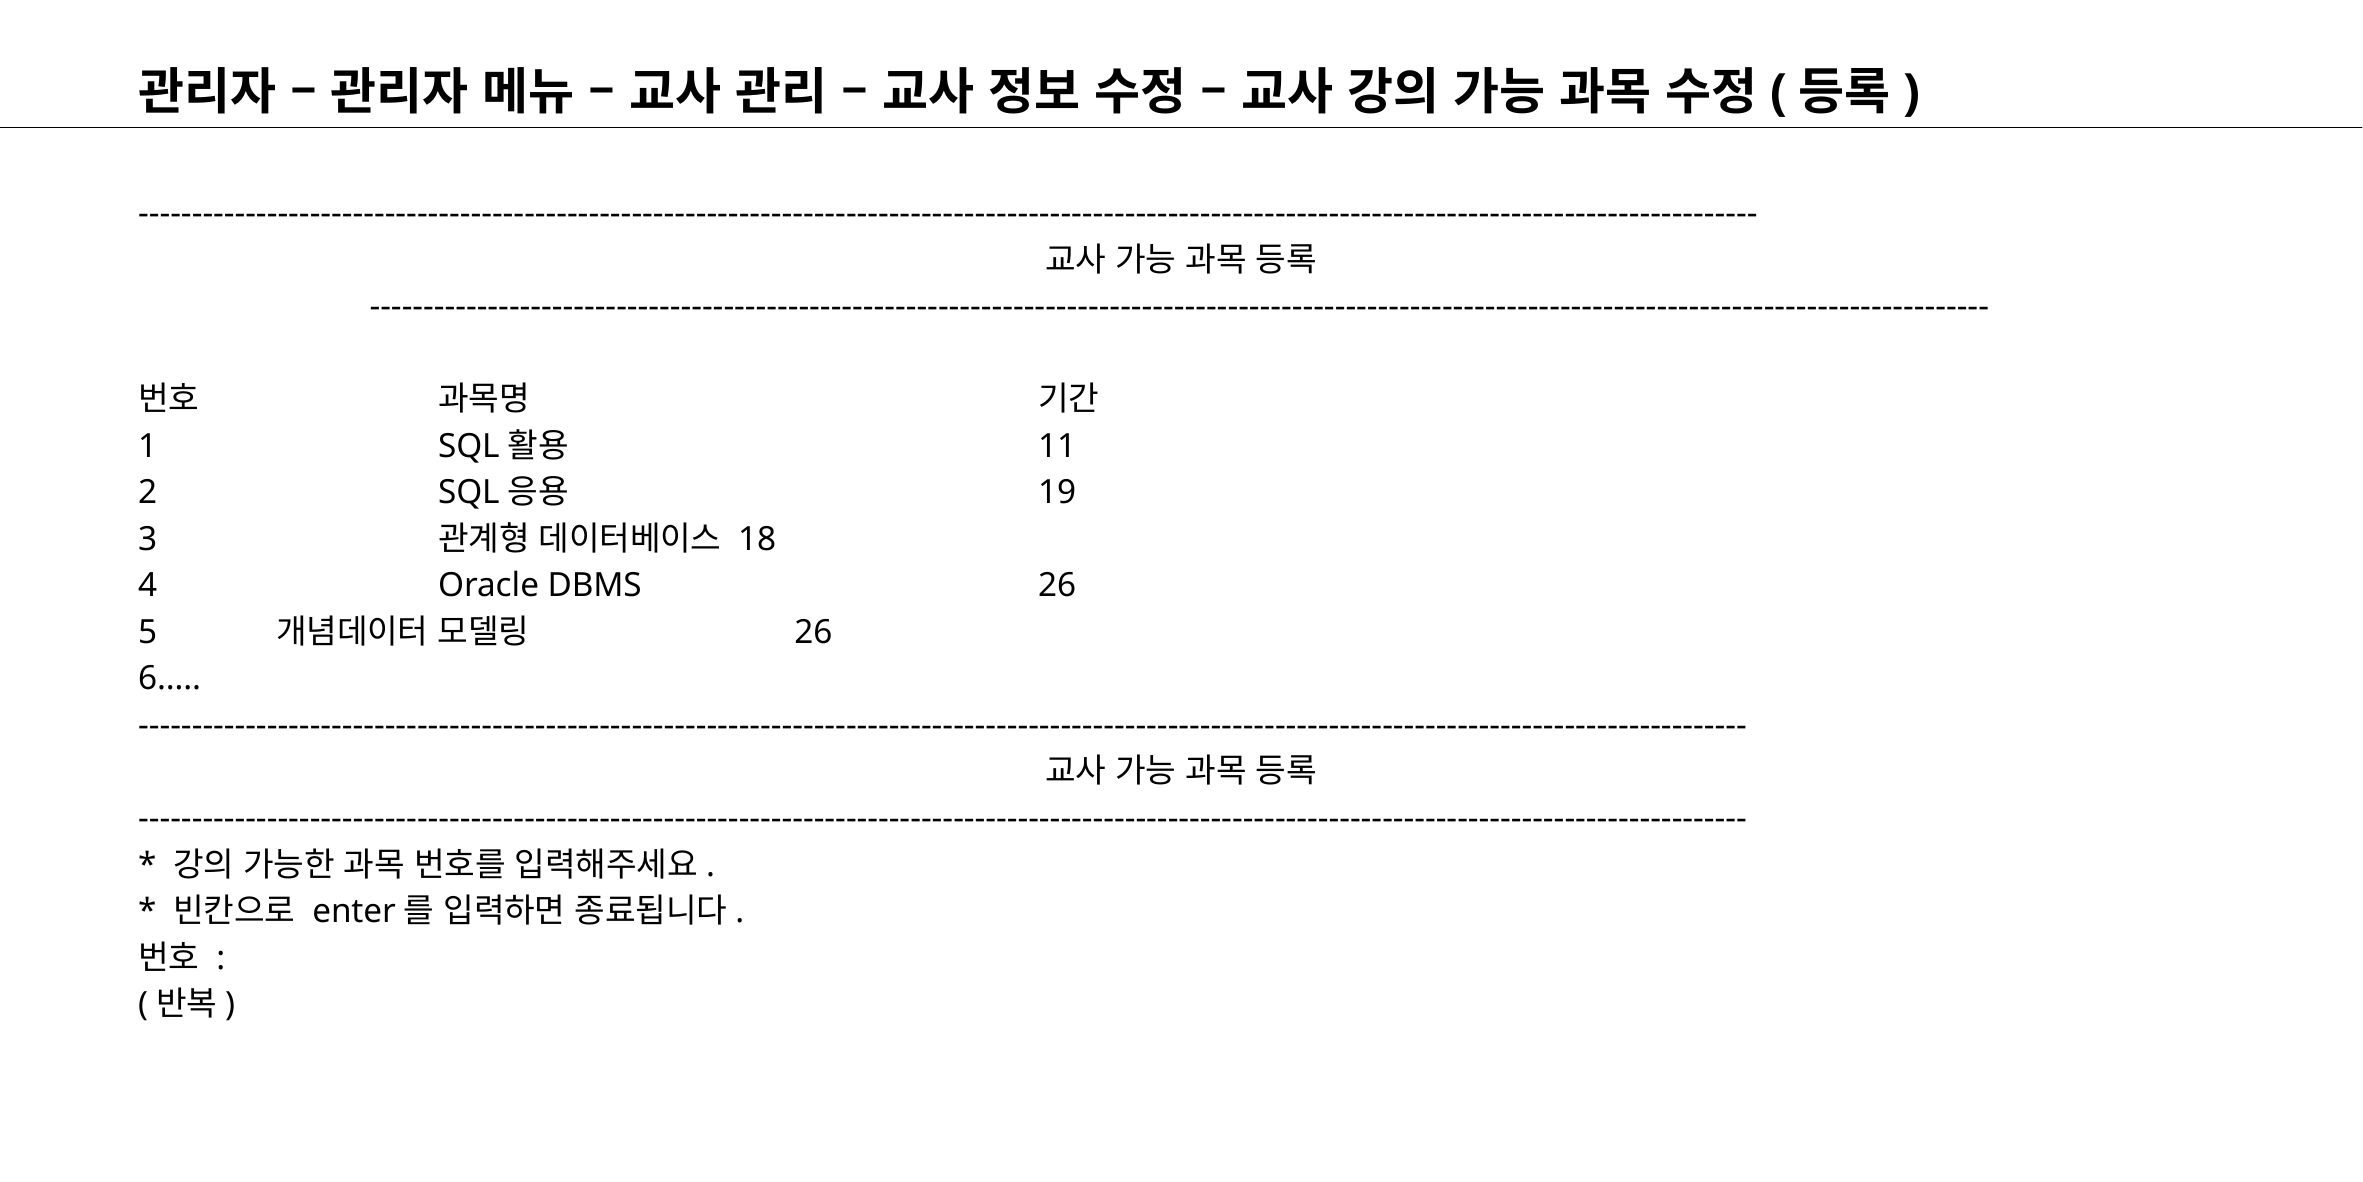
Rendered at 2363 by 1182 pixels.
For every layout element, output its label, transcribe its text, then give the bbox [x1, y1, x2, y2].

title 관리자 – 관리자 메뉴 – 교사 관리 – 교사 정보 수정 – 교사 강의 가능 과목 수정(등록) [118, 47, 2245, 126]
list ------------------------------------------------------------------------------------------------------------------------------------------------------- 교사 가능 과목 등록 ------------------------------------------------------------------------------------------------------------------------------------------------------- 번호 과목명 기간 1 SQL활용 11 2 SQL응용 19 3 관계형 데이터베이스 18 4 Oracle DBMS 26 개념데이터 모델링 26 6….. ------------------------------------------------------------------------------------------------------------------------------------------------------ 교사 가능 과목 등록 ------------------------------------------------------------------------------------------------------------------------------------------------------ * 강의 가능한 과목 번호를 입력해주세요. * 빈칸으로 enter를 입력하면 종료됩니다. 번호 : (반복) [118, 181, 2245, 1124]
